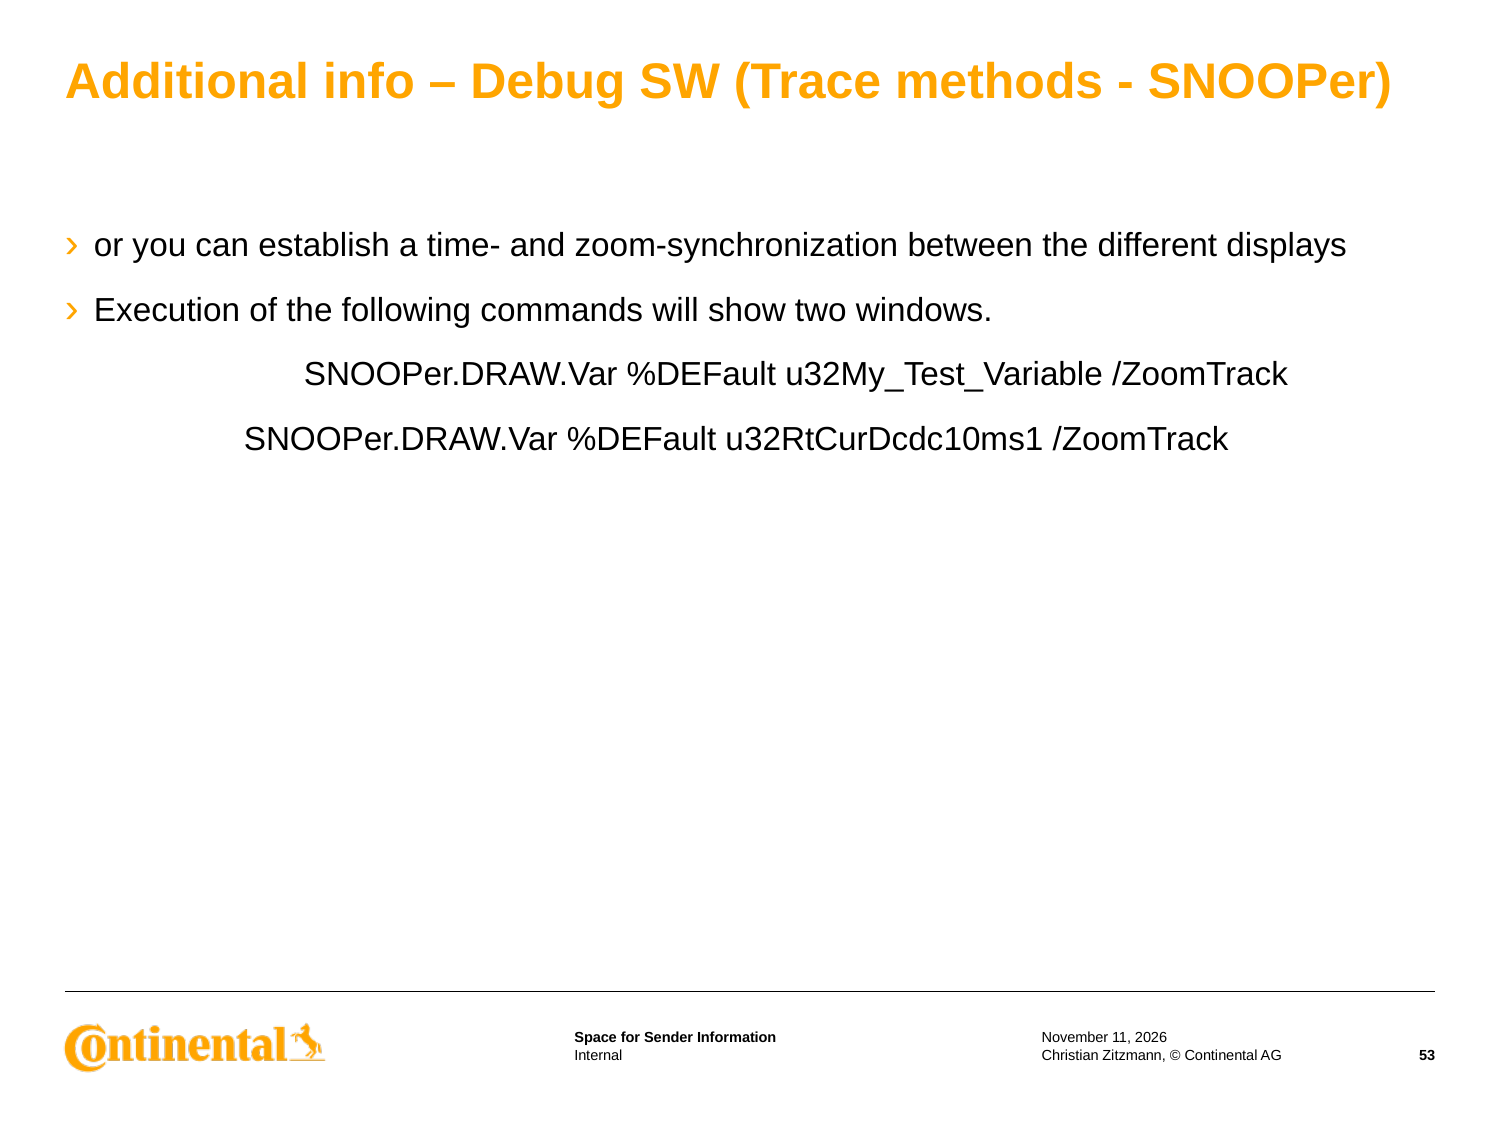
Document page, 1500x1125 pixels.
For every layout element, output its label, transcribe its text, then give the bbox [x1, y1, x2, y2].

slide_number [1041, 1021, 1371, 1045]
title Additional info – Debug SW (Trace methods - SNOOPer) [64, 48, 1436, 167]
footer Christian Zitzmann, © Continental AG [1041, 1045, 1371, 1071]
slide_number 53 [1376, 1045, 1436, 1071]
list or you can establish a time- and zoom-synchronization between the different displays Execution of the following commands will show two windows. SNOOPer.DRAW.Var %DEFault u32My_Test_Variable /ZoomTrack SNOOPer.DRAW.Var %DEFault u32RtCurDcdc10ms1 /ZoomTrack [64, 220, 1436, 528]
